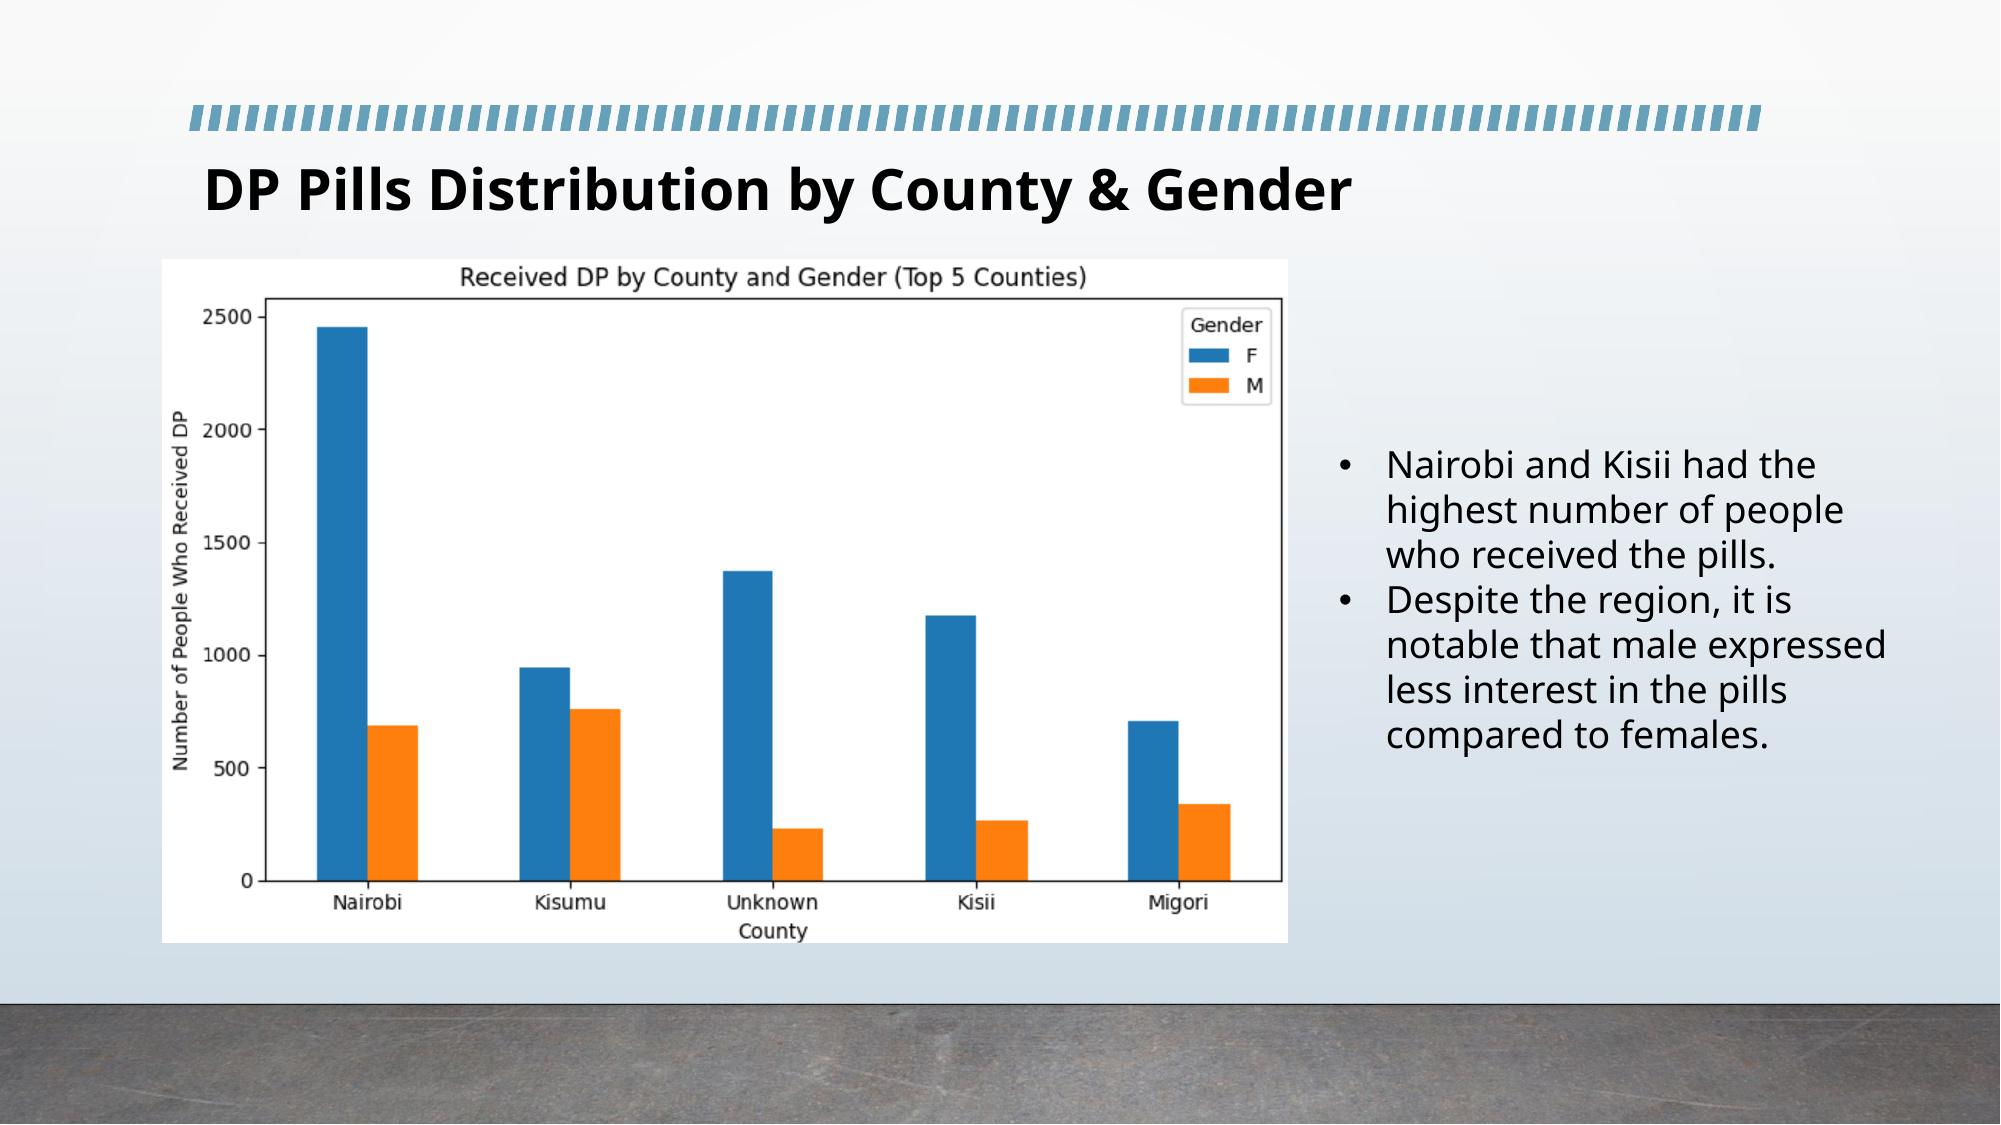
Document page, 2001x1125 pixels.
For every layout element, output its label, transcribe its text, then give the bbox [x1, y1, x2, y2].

text_box Nairobi and Kisii had the highest number of people who received the pills. Despite the region, it is notable that male expressed less interest in the pills compared to females. [1324, 434, 1919, 764]
picture [0, 1004, 2000, 1124]
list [162, 258, 1288, 943]
title DP Pills Distribution by County & Gender [188, 153, 1764, 231]
